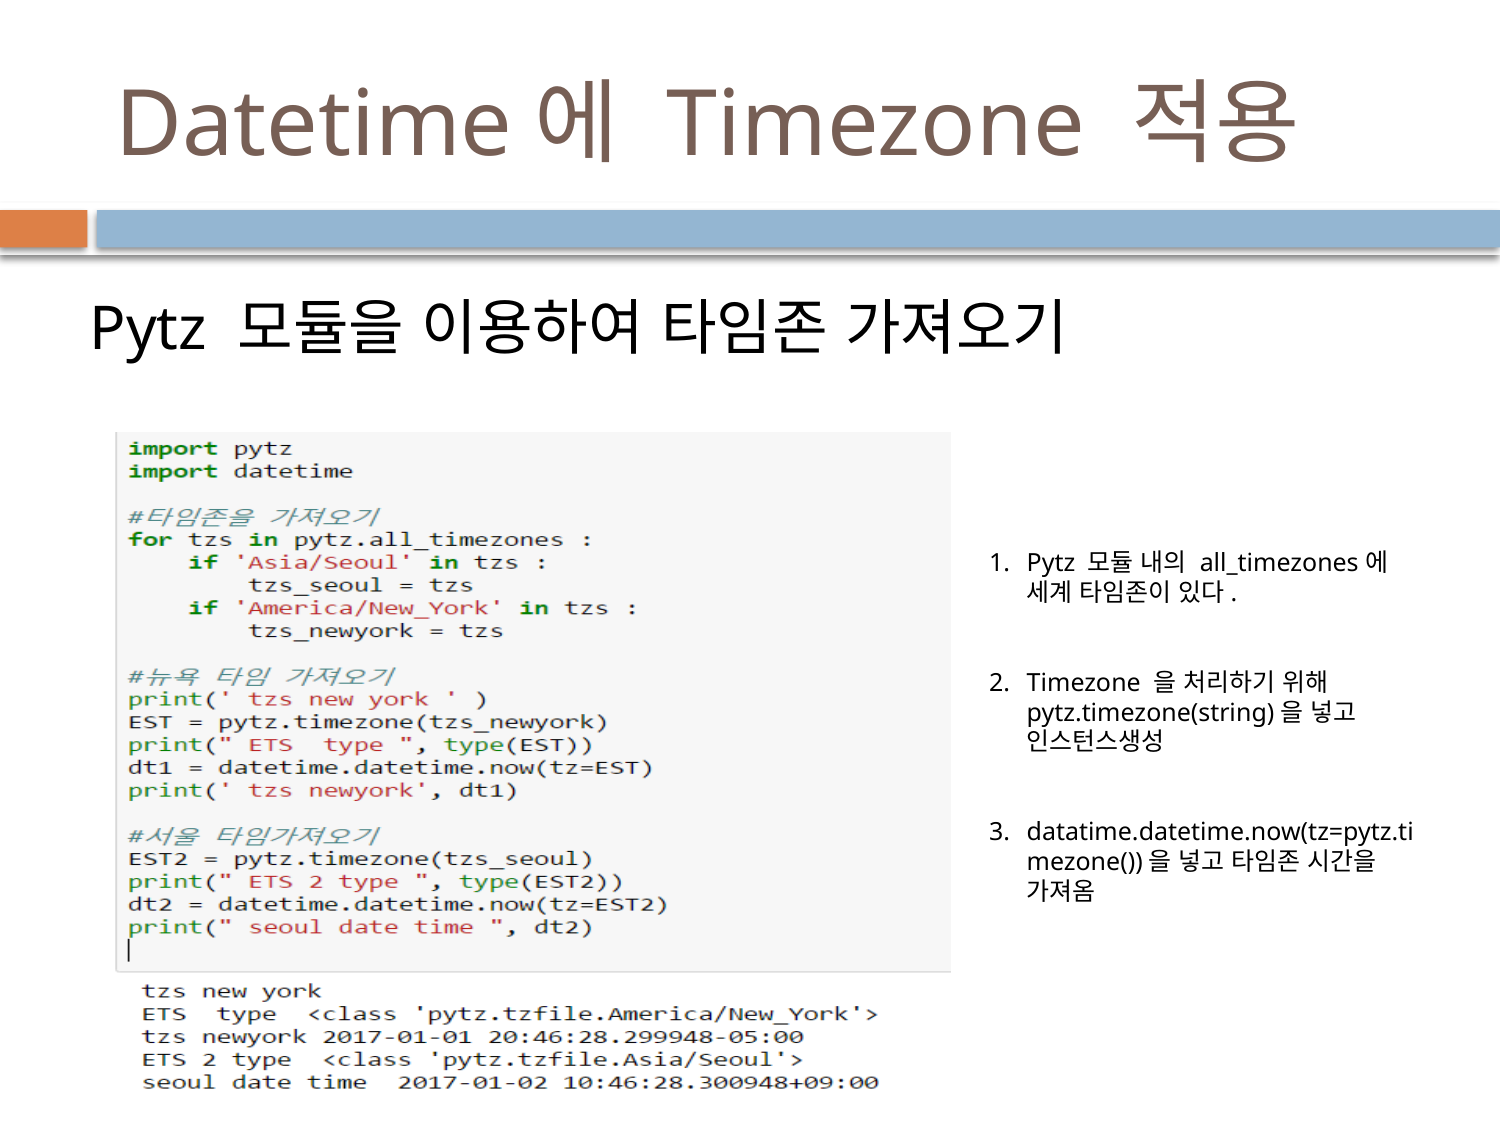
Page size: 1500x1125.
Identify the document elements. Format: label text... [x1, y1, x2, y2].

title Datetime에 Timezone 적용 [100, 37, 1438, 200]
text_box Pytz 모듈 내의 all_timezones에 세계 타임존이 있다. Timezone 을 처리하기 위해 pytz.timezone(string)을 넣고 인스턴스생성 datatime.datetime.now(tz=pytz.timezone())을 넣고 타임존 시간을 가져옴 [974, 538, 1436, 943]
list Pytz 모듈을 이용하여 타임존 가져오기 [75, 267, 1425, 398]
picture [100, 432, 951, 1107]
